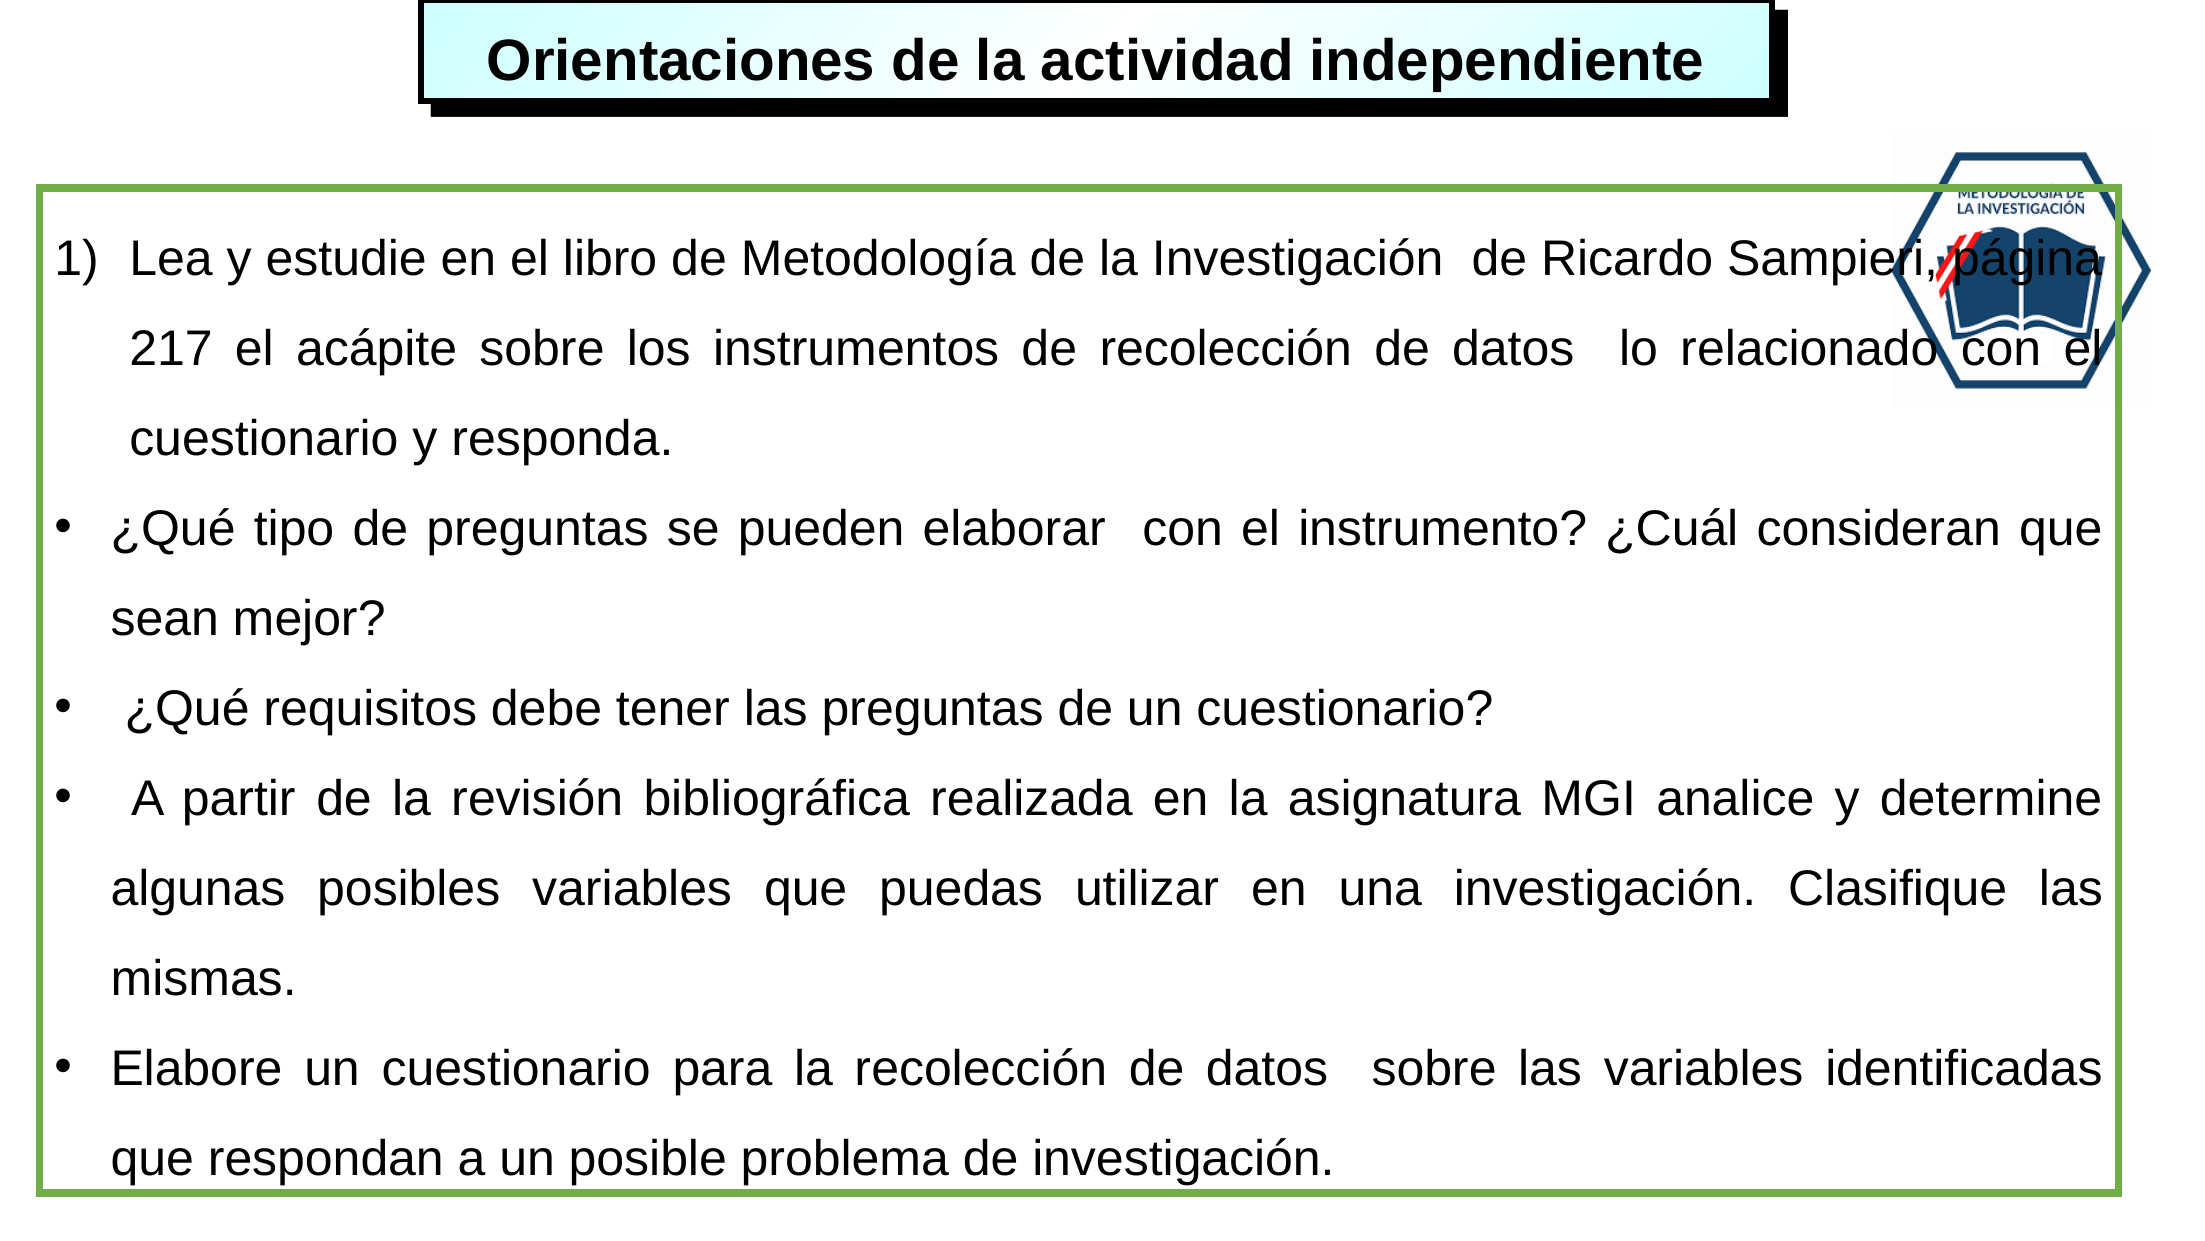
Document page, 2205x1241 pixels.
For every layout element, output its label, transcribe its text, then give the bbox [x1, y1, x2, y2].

picture [1891, 134, 2151, 407]
text_box Lea y estudie en el libro de Metodología de la Investigación de Ricardo Sampieri, página 217 el acápite sobre los instrumentos de recolección de datos lo relacionado con el cuestionario y responda. ¿Qué tipo de preguntas se pueden elaborar con el instrumento? ¿Cuál consideran que sean mejor? ¿Qué requisitos debe tener las preguntas de un cuestionario? A partir de la revisión bibliográfica realizada en la asignatura MGI analice y determine algunas posibles variables que puedas utilizar en una investigación. Clasifique las mismas. Elabore un cuestionario para la recolección de datos sobre las variables identificadas que respondan a un posible problema de investigación. [39, 188, 2119, 1193]
text_box Orientaciones de la actividad independiente [420, 0, 1772, 101]
